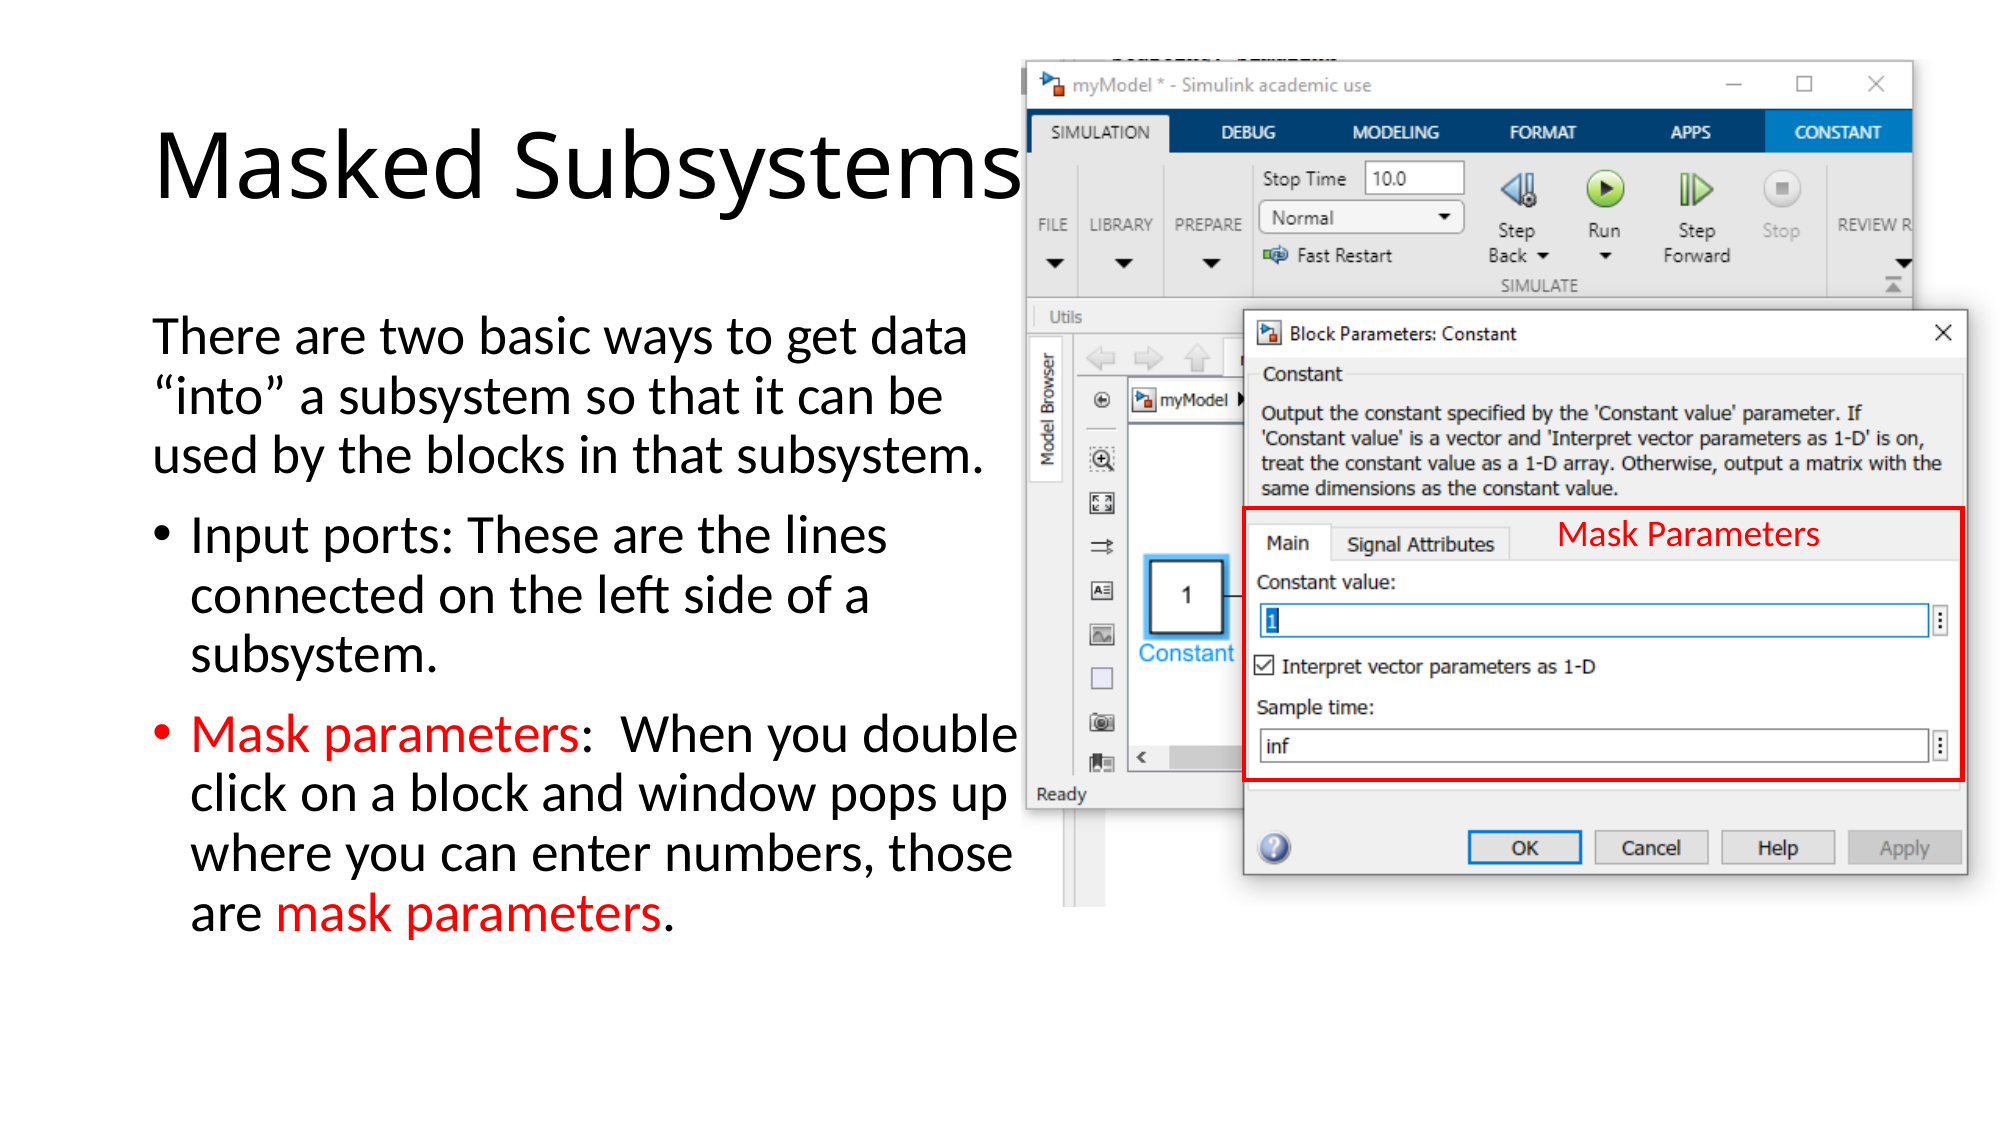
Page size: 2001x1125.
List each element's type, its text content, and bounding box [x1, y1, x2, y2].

list There are two basic ways to get data “into” a subsystem so that it can be used by the blocks in that subsystem. Input ports: These are the lines connected on the left side of a subsystem. Mask parameters: When you double click on a block and window pops up where you can enter numbers, those are mask parameters. [137, 299, 1035, 1014]
title Masked Subsystems [137, 59, 1021, 278]
picture [1021, 59, 2000, 907]
